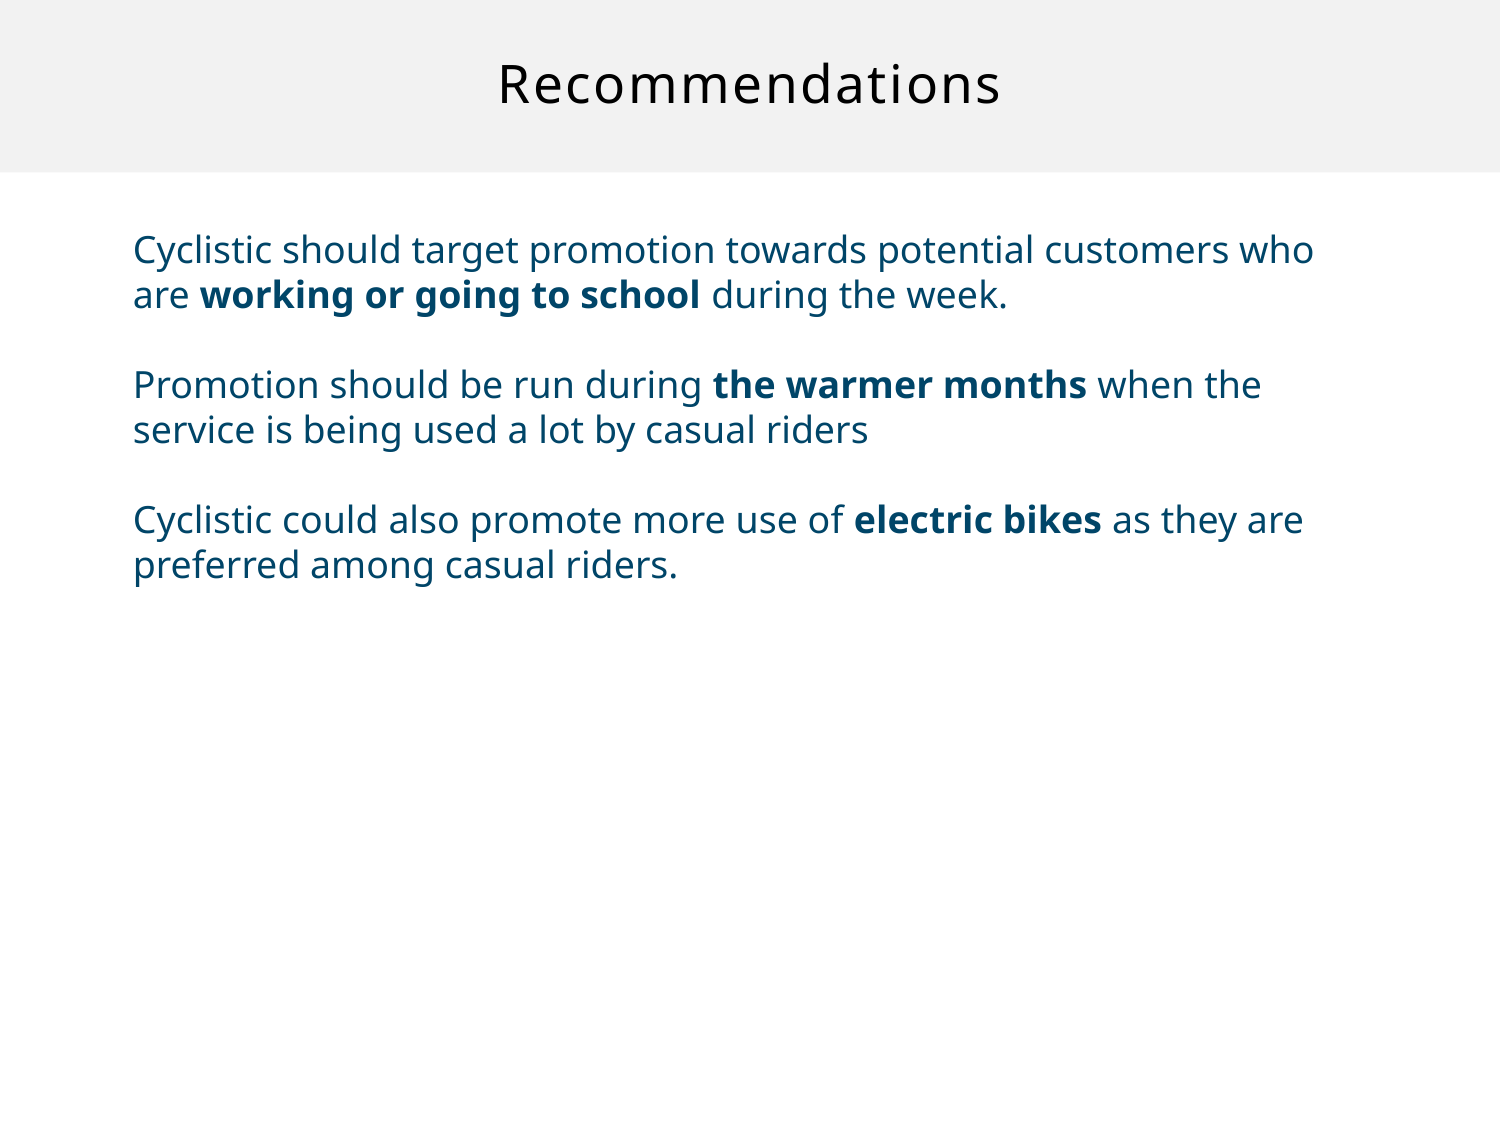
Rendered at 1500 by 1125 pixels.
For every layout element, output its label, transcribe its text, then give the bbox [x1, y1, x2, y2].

title Recommendations [0, 0, 1500, 173]
text_box Cyclistic should target promotion towards potential customers who are working or going to school during the week. Promotion should be run during the warmer months when the service is being used a lot by casual riders Cyclistic could also promote more use of electric bikes as they are preferred among casual riders. [118, 219, 1350, 729]
